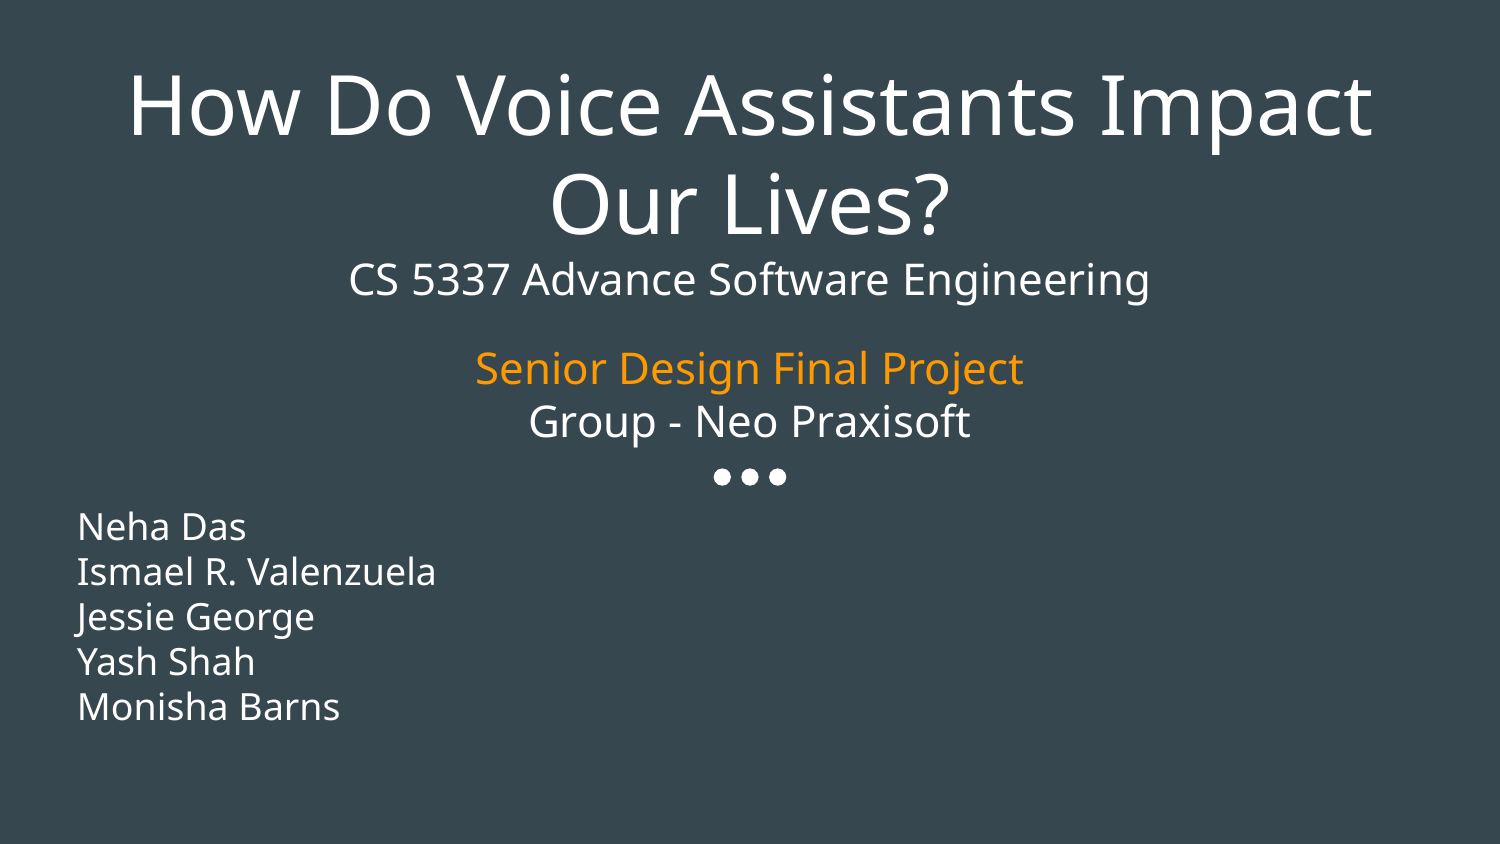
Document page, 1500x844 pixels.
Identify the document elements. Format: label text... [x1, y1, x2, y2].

text_box Senior Design Final Project Group - Neo Praxisoft [420, 326, 1080, 462]
title How Do Voice Assistants Impact Our Lives? CS 5337 Advance Software Engineering [54, 33, 1446, 320]
subtitle Neha Das Ismael R. Valenzuela Jessie George Yash Shah Monisha Barns [61, 487, 476, 804]
